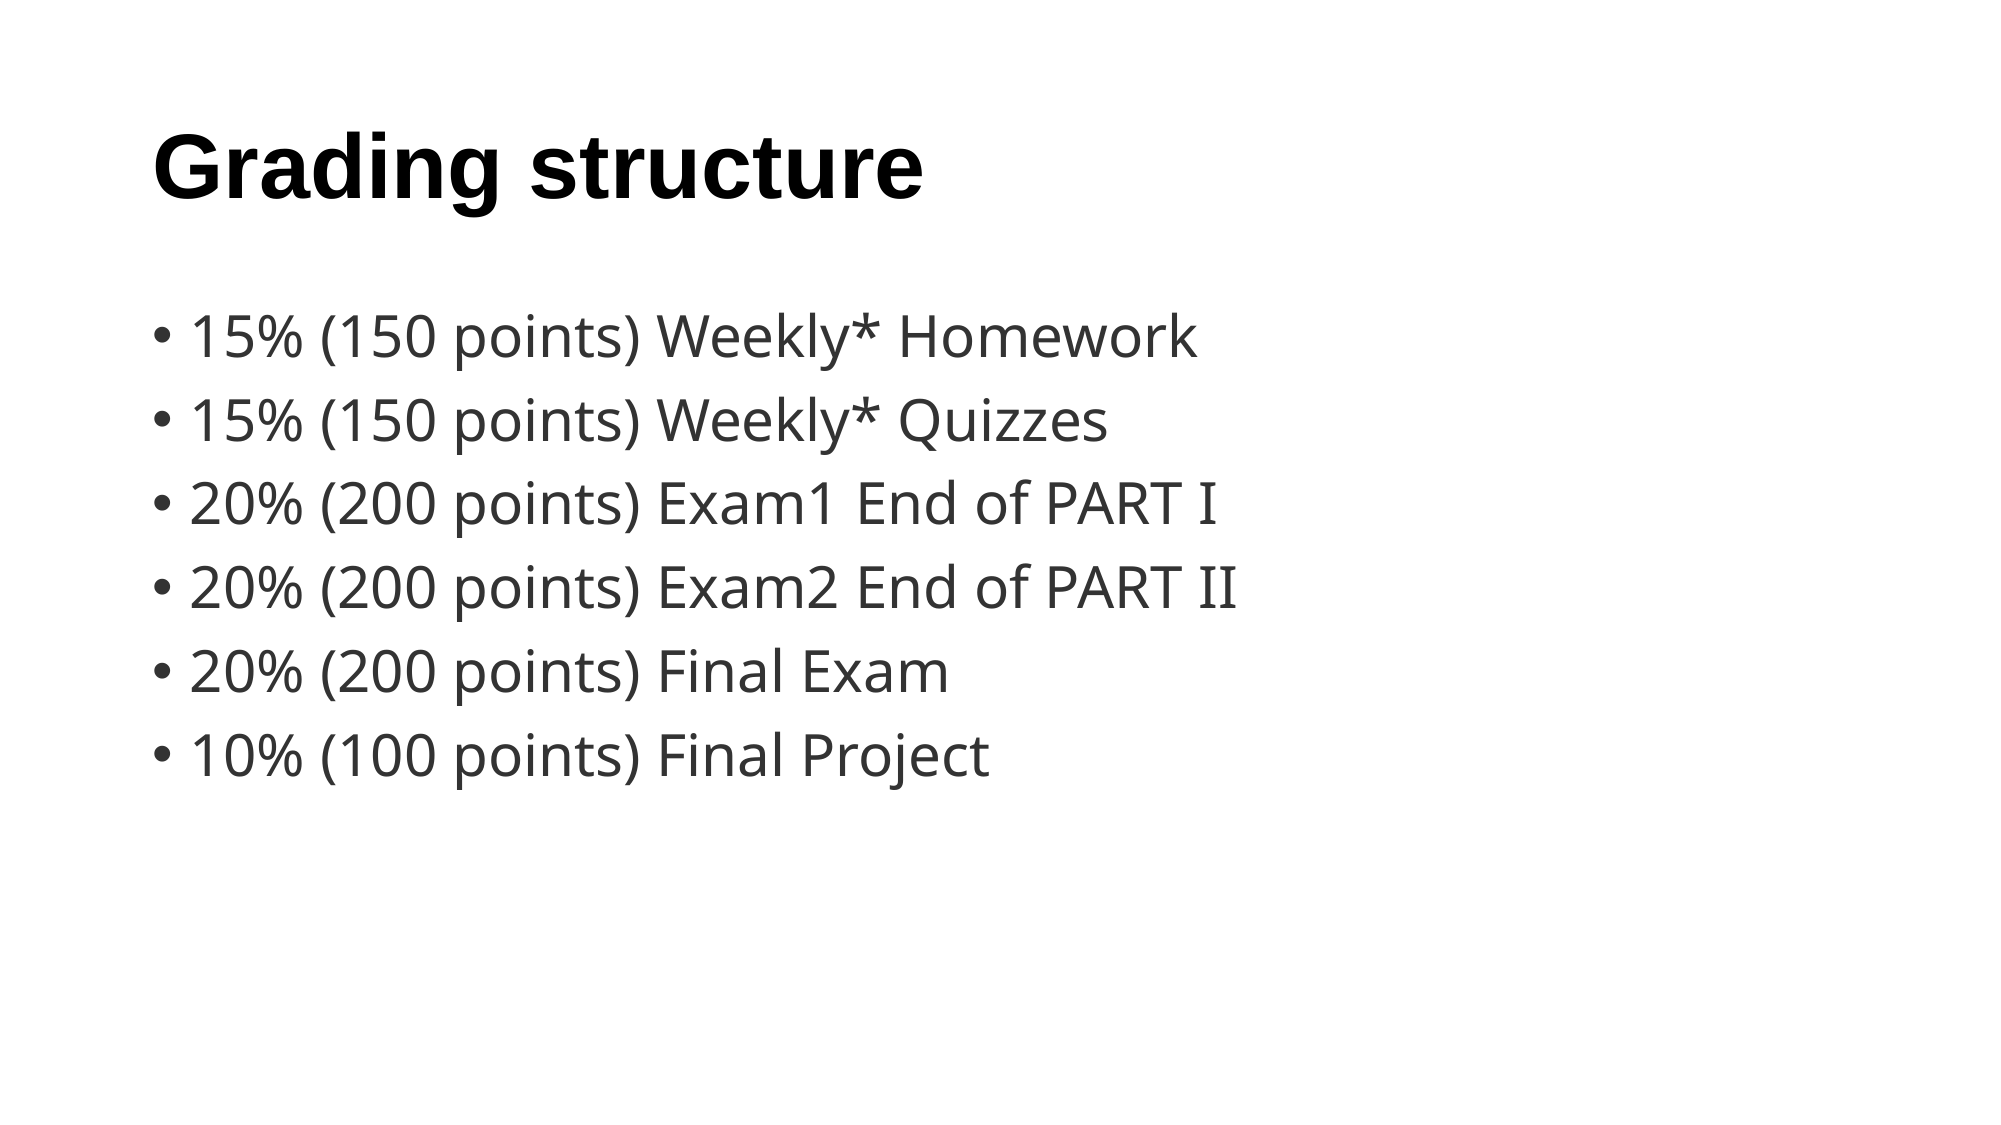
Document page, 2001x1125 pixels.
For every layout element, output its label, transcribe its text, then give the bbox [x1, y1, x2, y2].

list 15% (150 points) Weekly* Homework 15% (150 points) Weekly* Quizzes 20% (200 points) Exam1 End of PART I 20% (200 points) Exam2 End of PART II 20% (200 points) Final Exam 10% (100 points) Final Project [137, 299, 1863, 1014]
title Grading structure [137, 59, 1863, 278]
